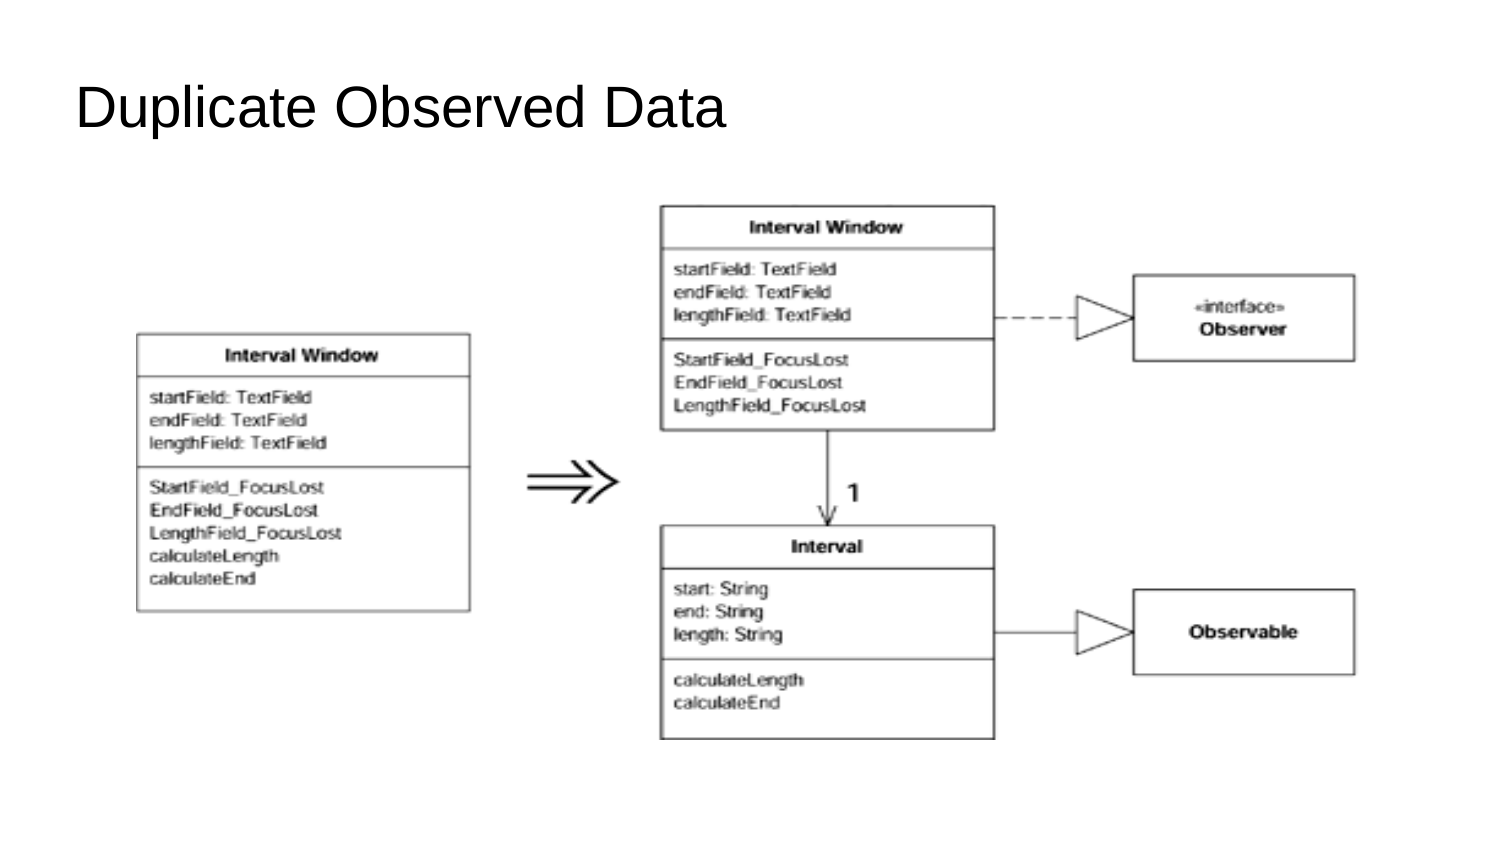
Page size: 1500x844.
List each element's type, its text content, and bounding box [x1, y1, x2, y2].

text_box [74, 197, 1425, 687]
picture [135, 203, 1361, 741]
text_box Duplicate Observed Data [74, 33, 1425, 175]
